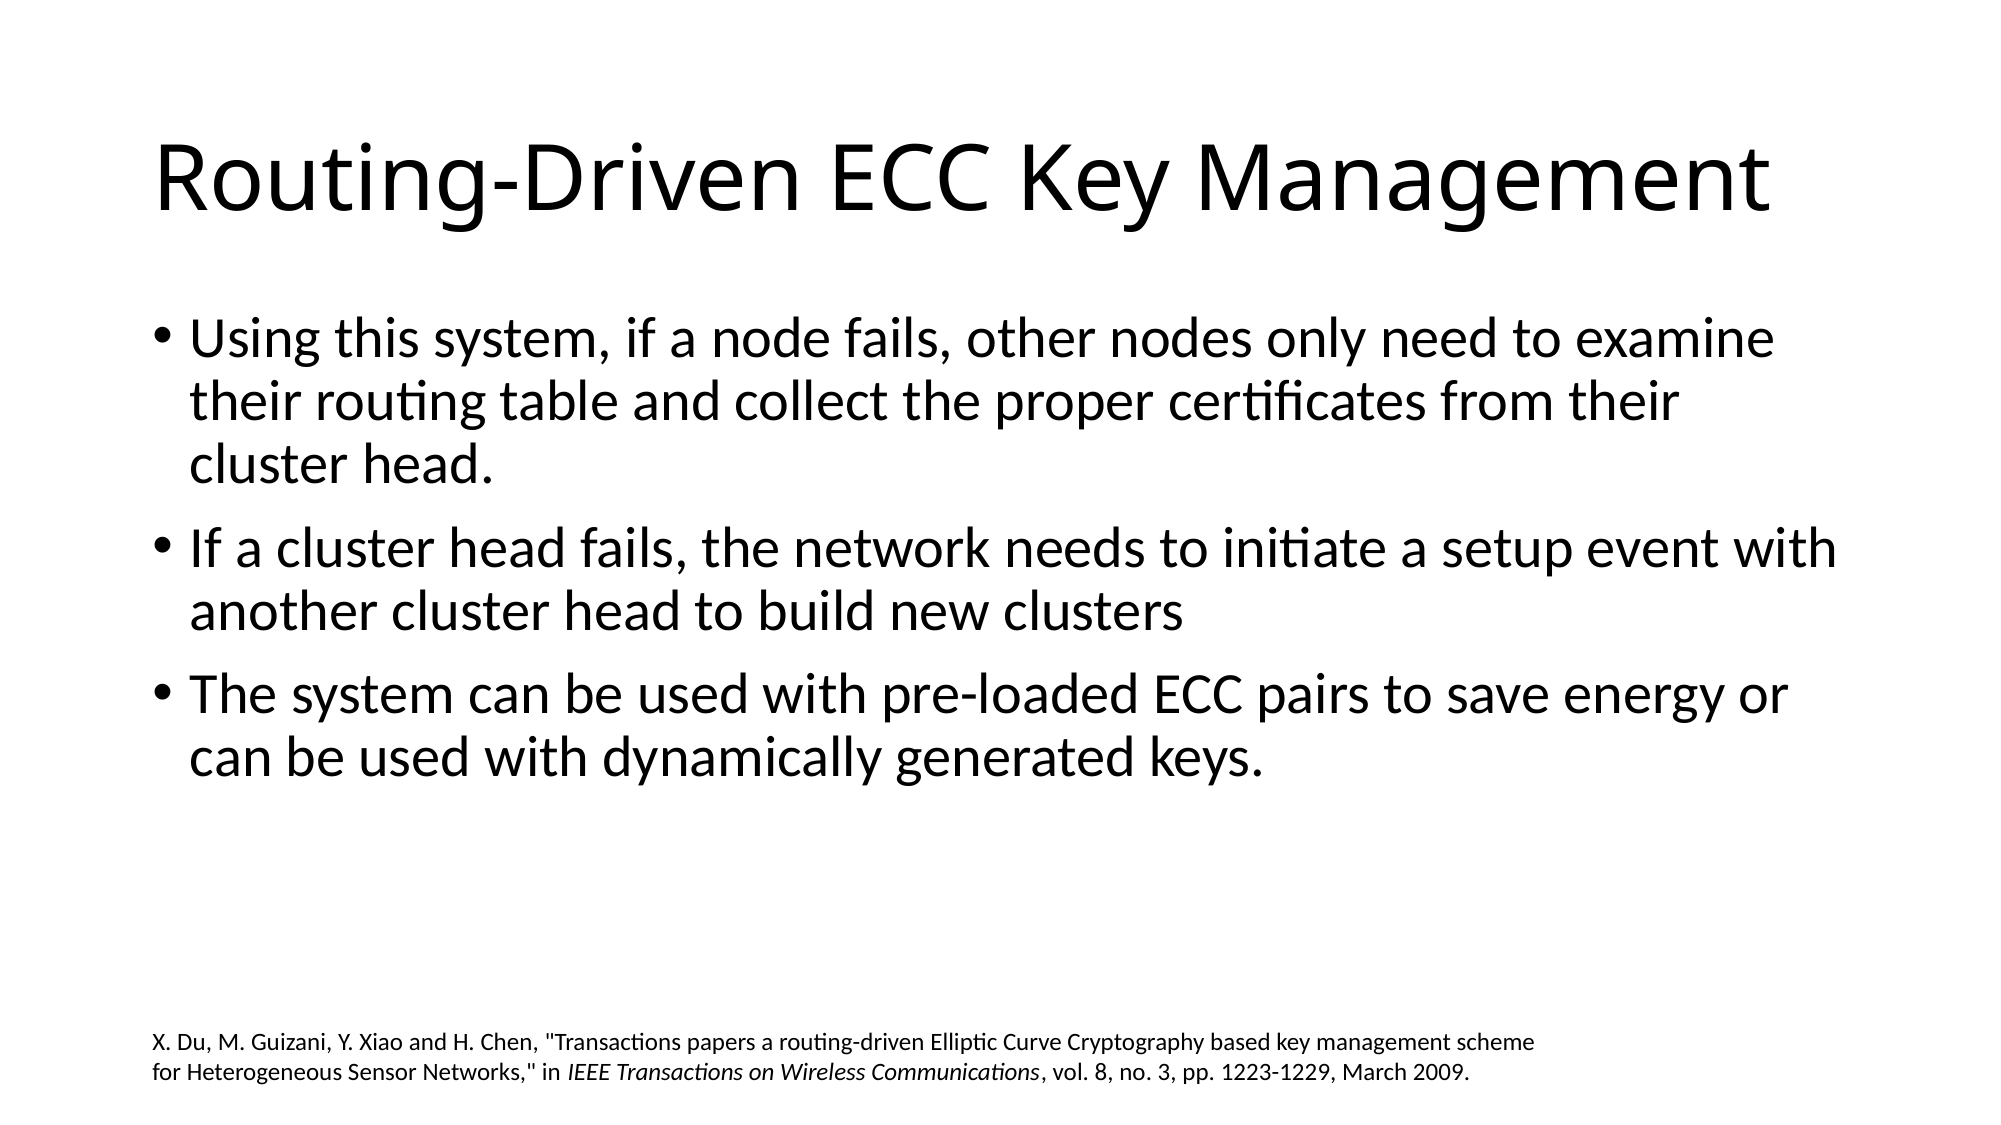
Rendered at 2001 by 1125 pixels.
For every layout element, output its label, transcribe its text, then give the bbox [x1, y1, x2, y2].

text_box X. Du, M. Guizani, Y. Xiao and H. Chen, "Transactions papers a routing-driven Elliptic Curve Cryptography based key management scheme for Heterogeneous Sensor Networks," in IEEE Transactions on Wireless Communications, vol. 8, no. 3, pp. 1223-1229, March 2009. [137, 1017, 1562, 1123]
title Routing-Driven ECC Key Management [137, 54, 1863, 299]
list Using this system, if a node fails, other nodes only need to examine their routing table and collect the proper certificates from their cluster head. If a cluster head fails, the network needs to initiate a setup event with another cluster head to build new clusters The system can be used with pre-loaded ECC pairs to save energy or can be used with dynamically generated keys. [137, 299, 1863, 1014]
